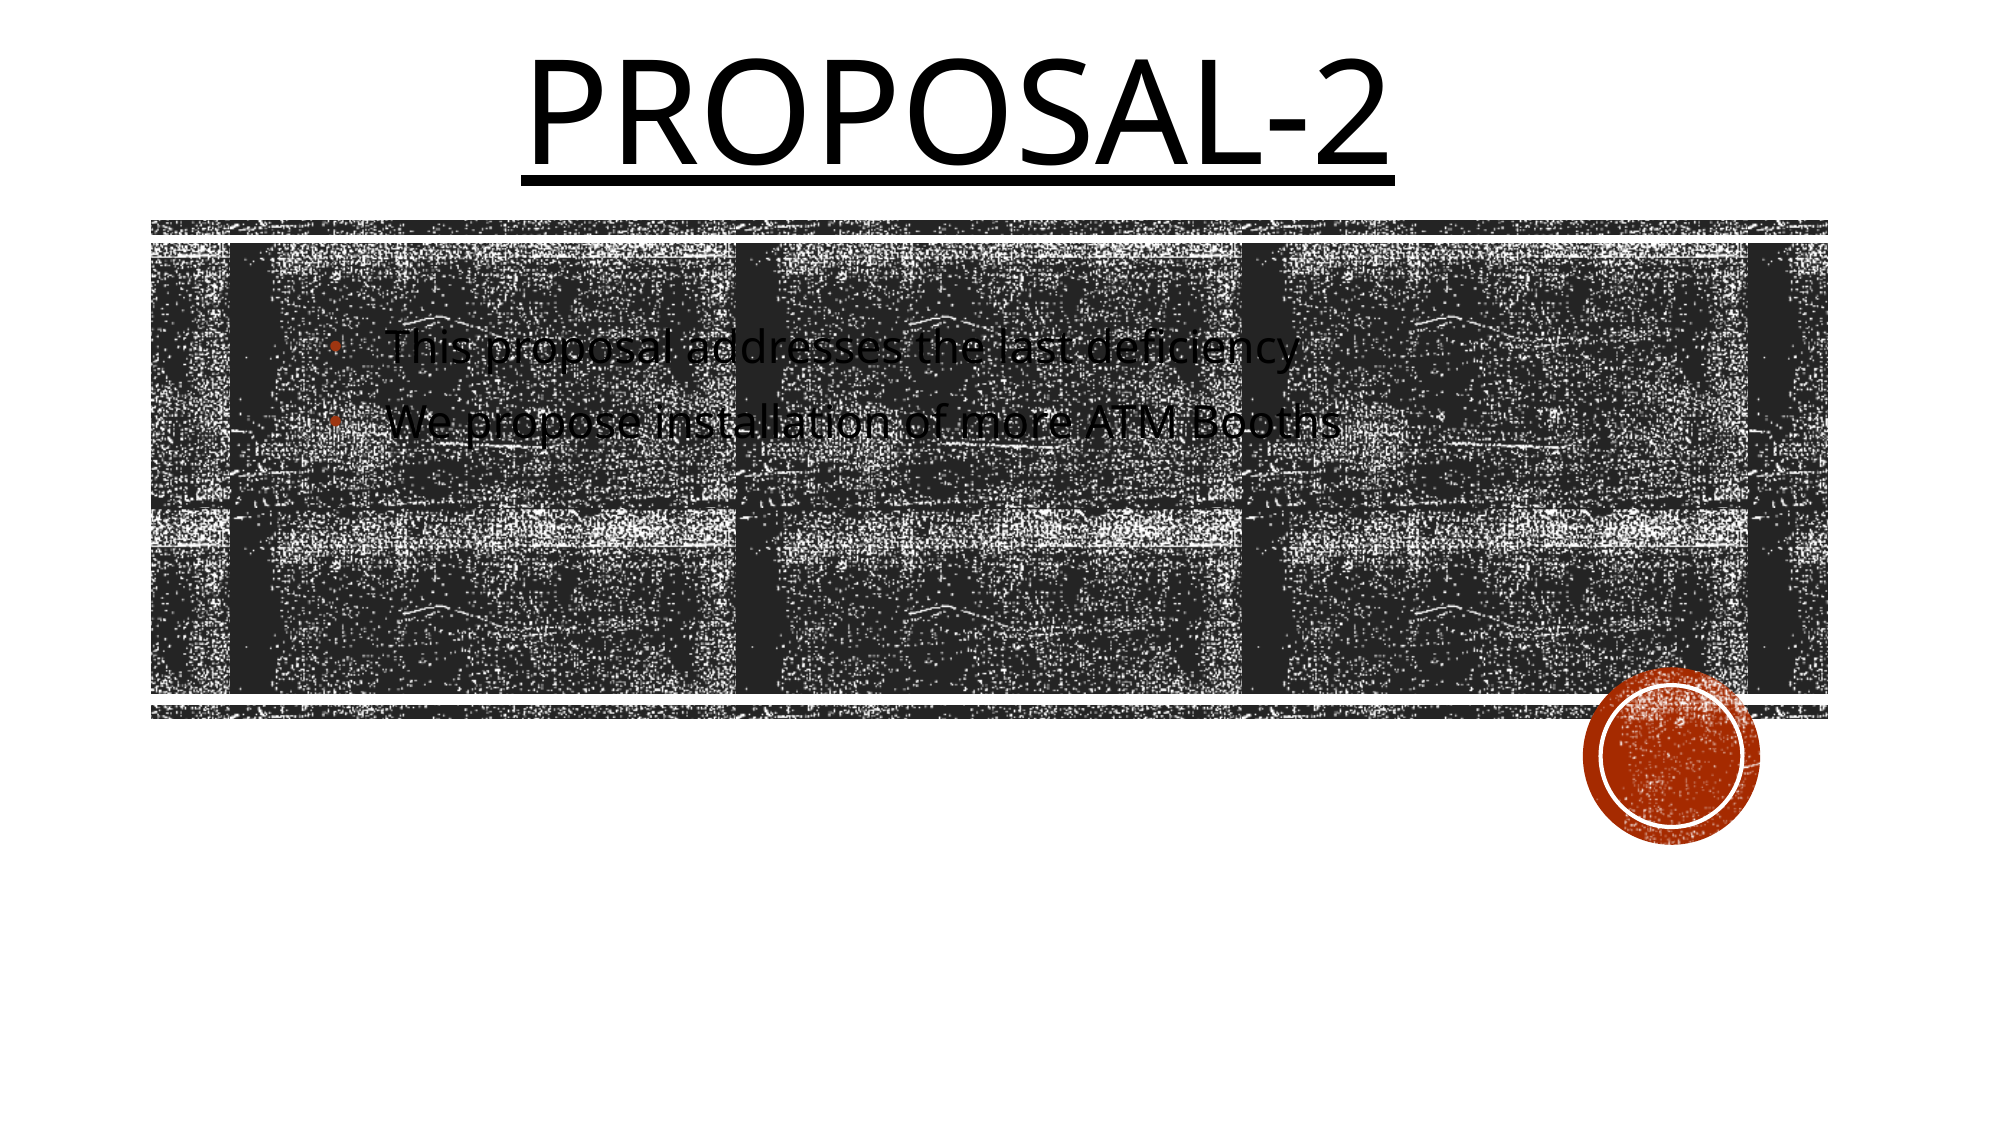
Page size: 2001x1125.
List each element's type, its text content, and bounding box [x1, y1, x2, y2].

title PROPOSAL-2 [140, 0, 1776, 372]
subtitle This proposal addresses the last deficiency We propose installation of more ATM Booths [313, 316, 1609, 883]
